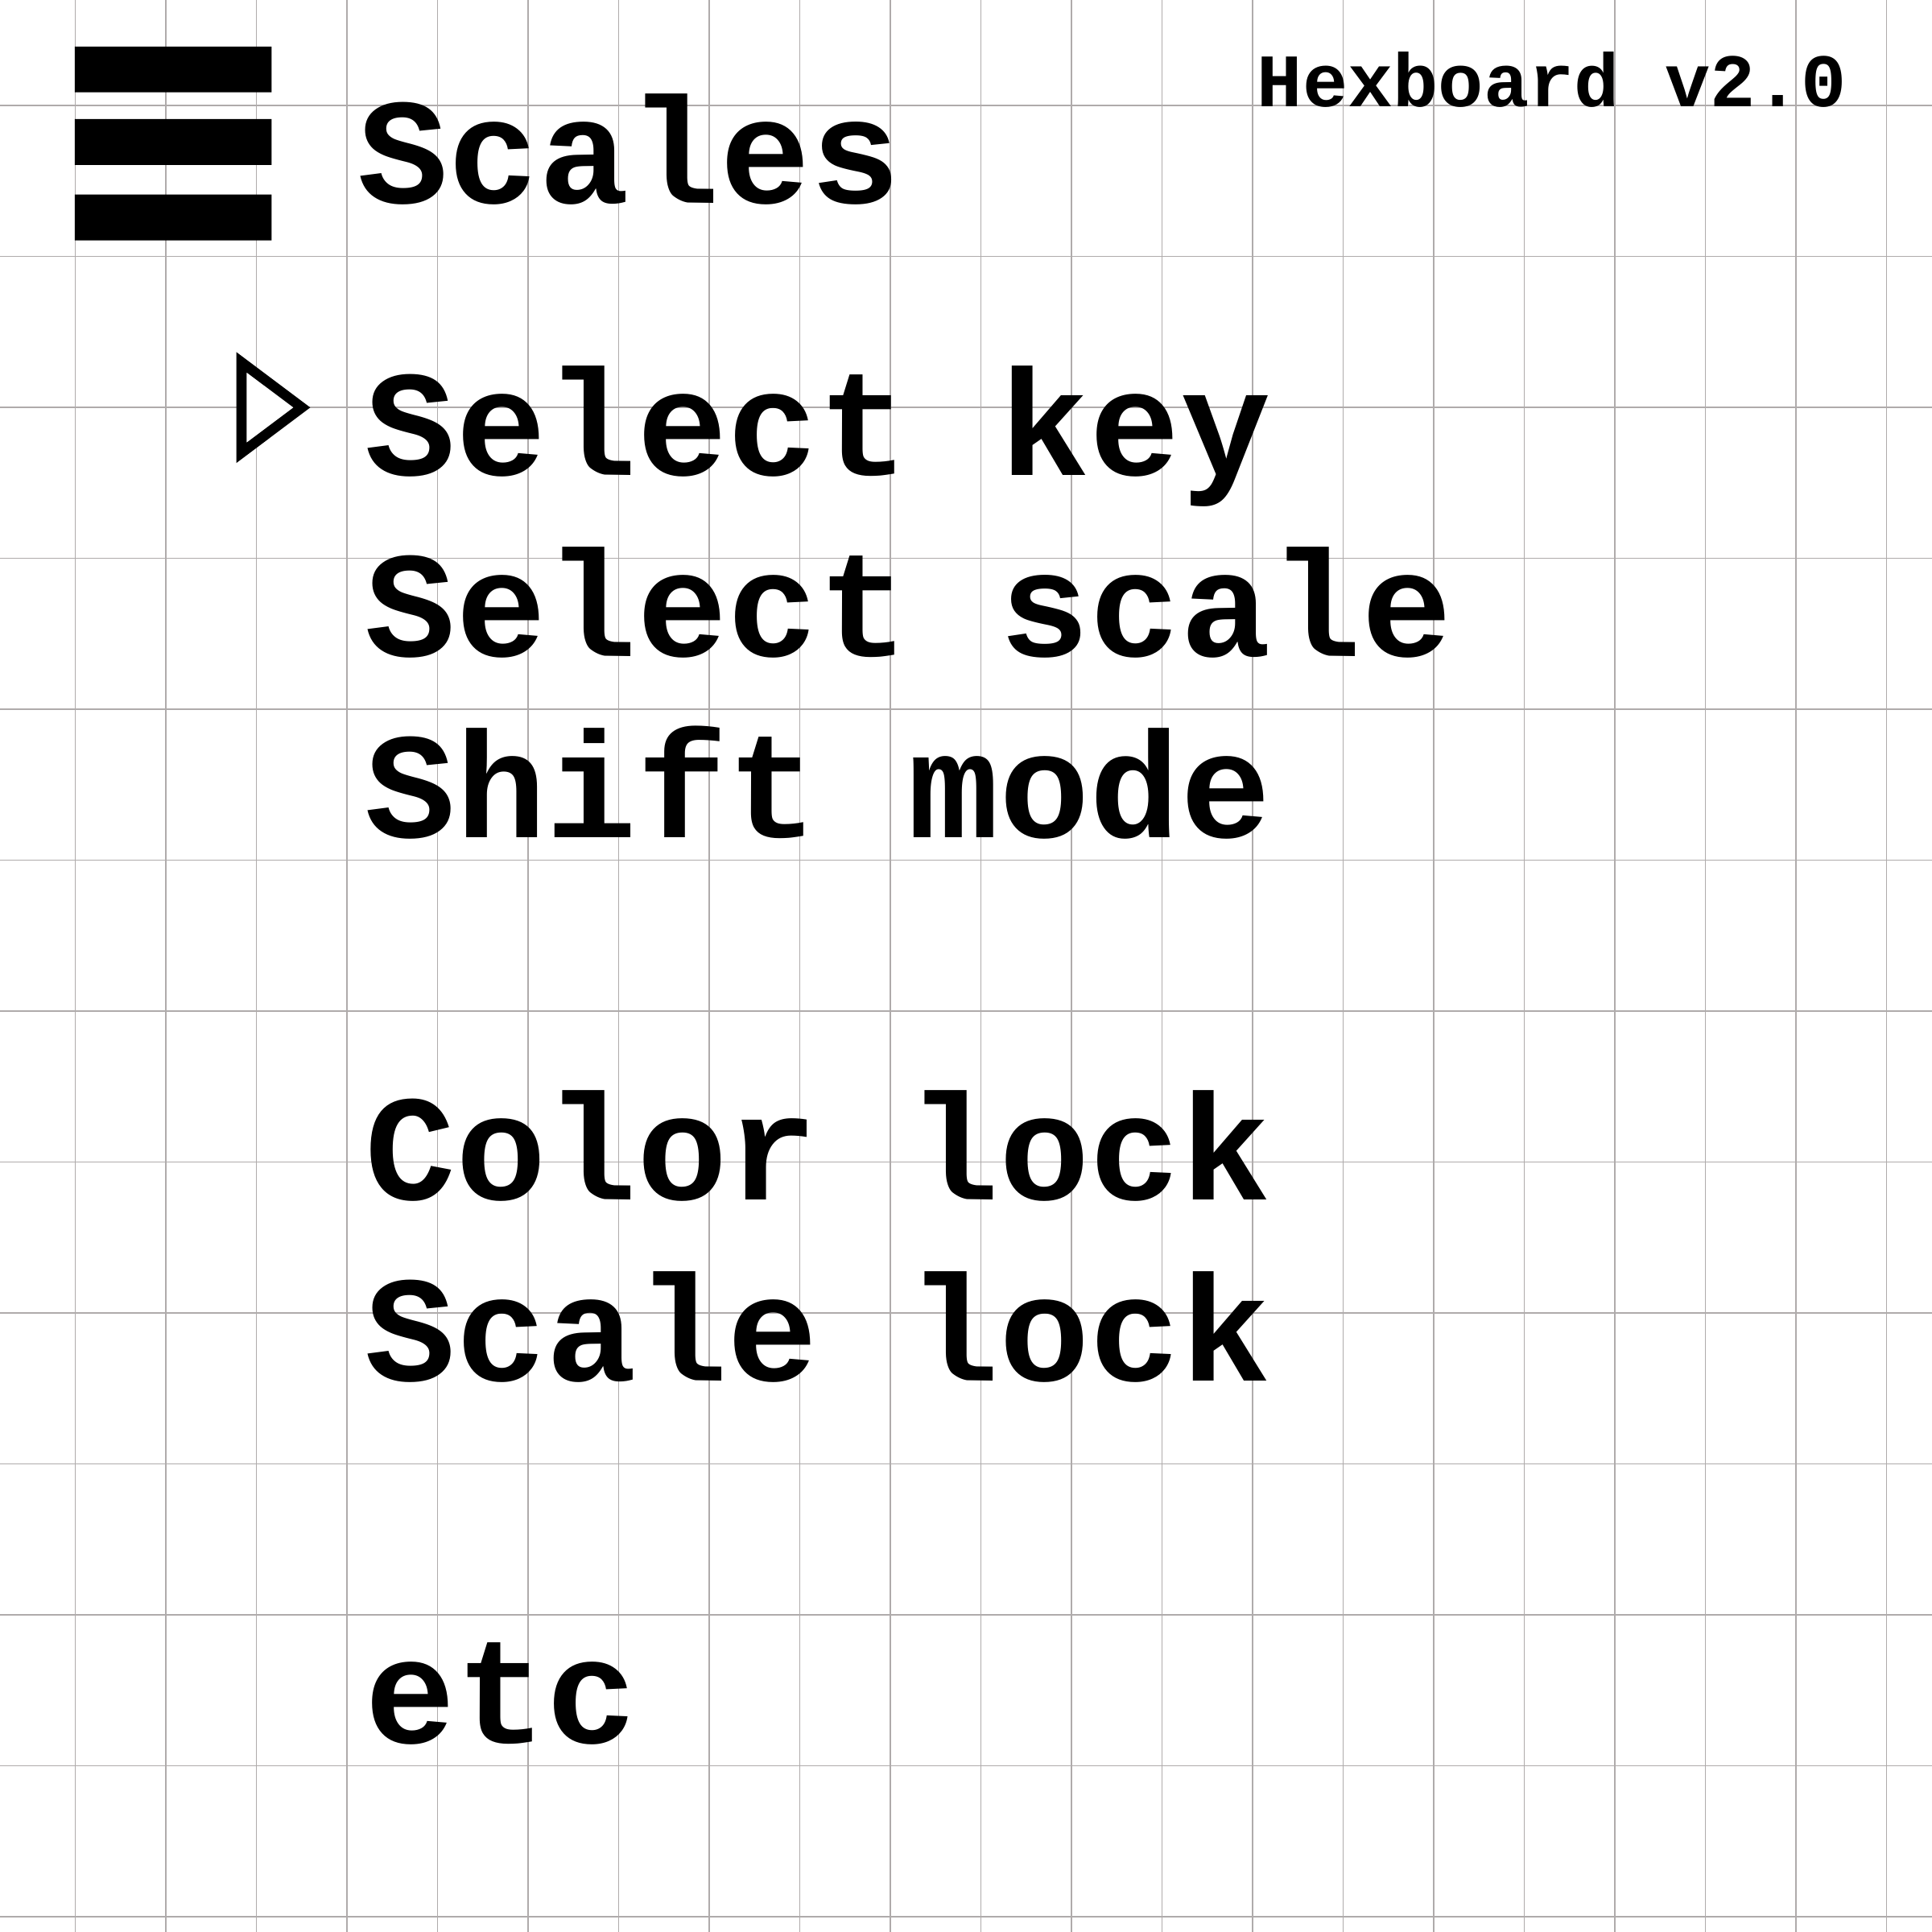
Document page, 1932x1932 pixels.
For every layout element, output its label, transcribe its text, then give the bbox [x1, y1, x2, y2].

text_box Hexboard v2.0 [1195, 25, 1858, 128]
text_box Scales [272, 46, 1509, 240]
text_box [74, 46, 272, 241]
text_box [240, 360, 303, 455]
text_box Select key Select scale Shift mode Color lock Scale lock etc [353, 318, 1814, 1779]
